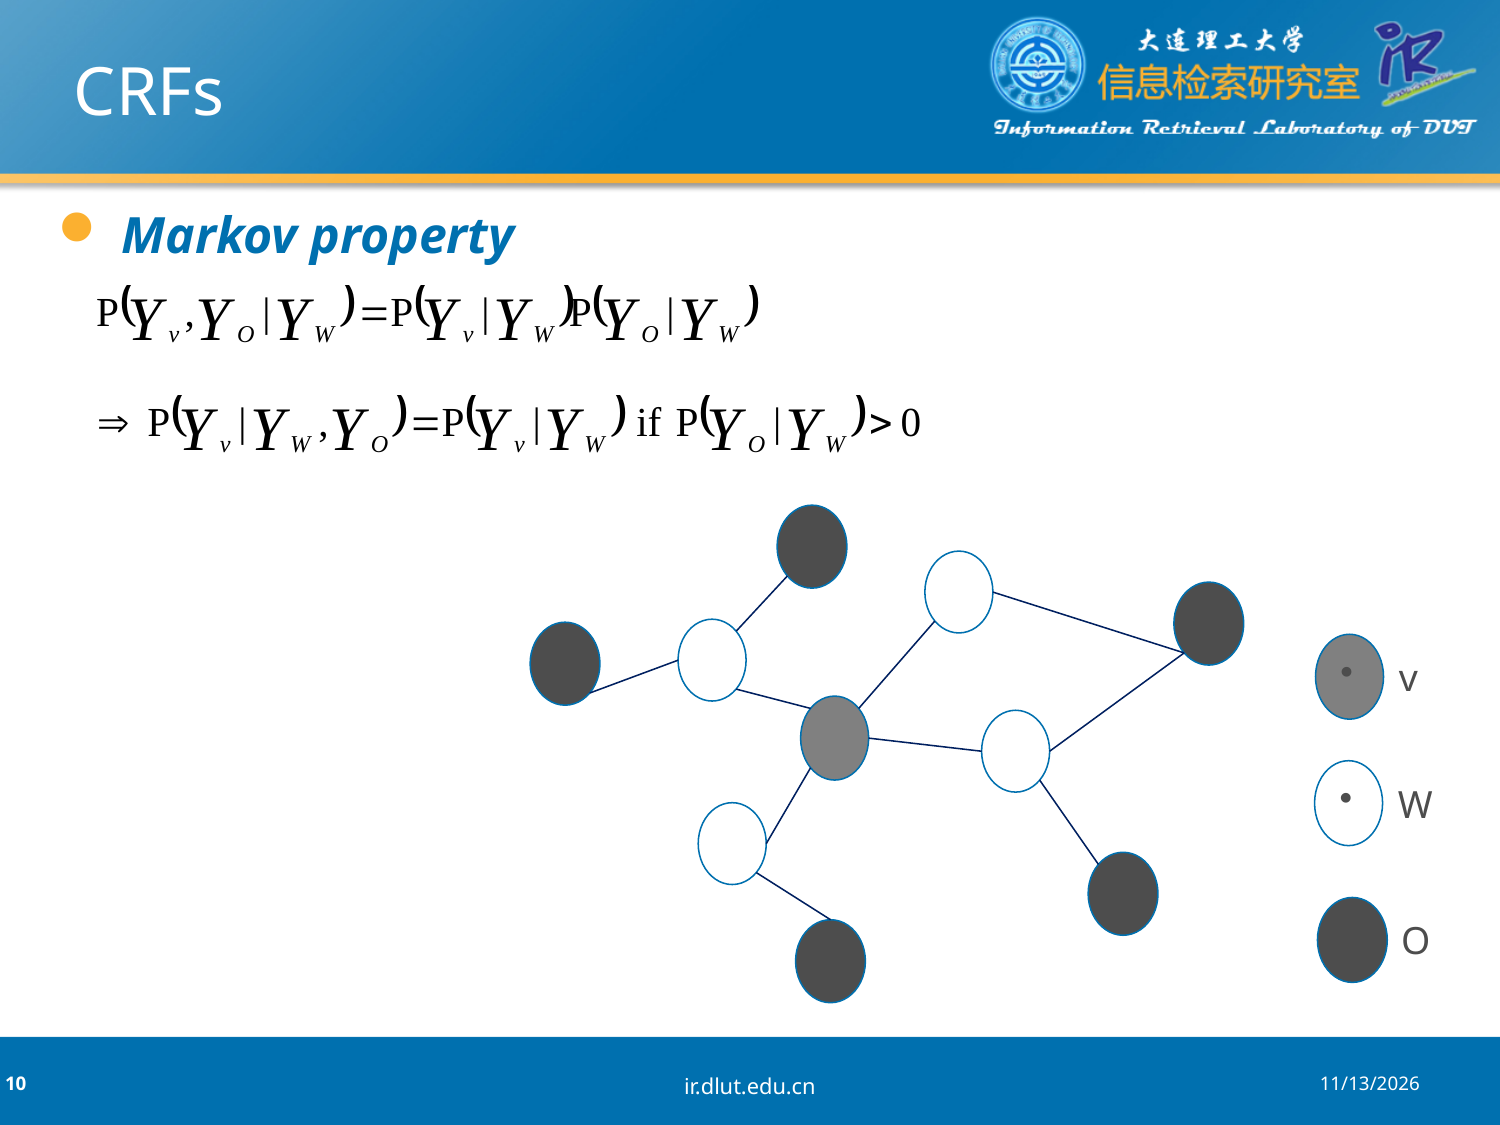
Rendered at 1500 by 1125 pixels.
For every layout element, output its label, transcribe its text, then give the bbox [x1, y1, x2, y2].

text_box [735, 575, 788, 632]
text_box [735, 688, 811, 709]
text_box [91, 394, 929, 461]
title CRFs [58, 40, 944, 138]
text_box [756, 872, 831, 920]
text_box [1039, 779, 1099, 865]
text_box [858, 620, 936, 709]
text_box Markov property [43, 196, 1465, 1001]
picture [0, 0, 1500, 1125]
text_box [868, 737, 982, 752]
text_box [1049, 652, 1185, 752]
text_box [992, 591, 1185, 654]
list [89, 285, 762, 352]
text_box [766, 767, 811, 844]
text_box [589, 659, 679, 694]
